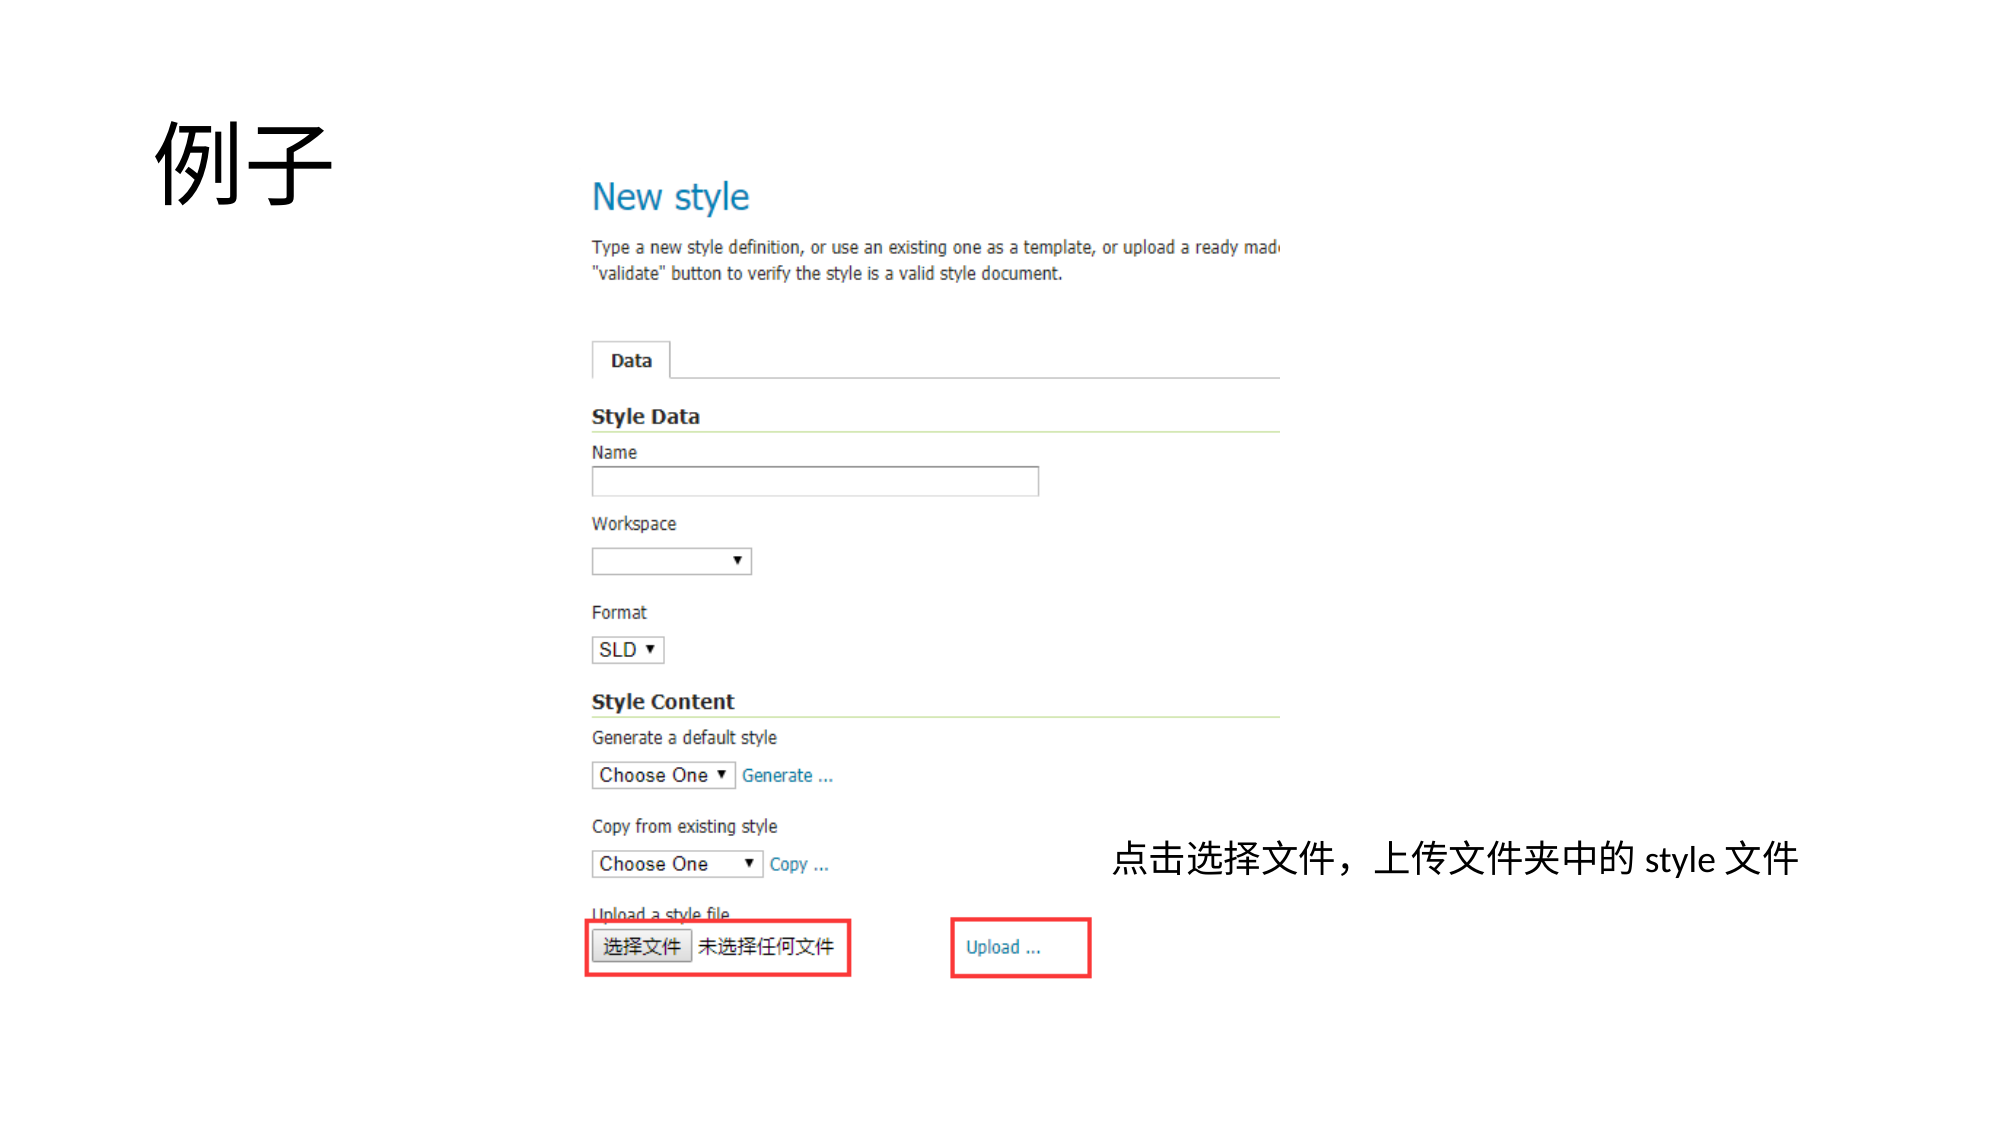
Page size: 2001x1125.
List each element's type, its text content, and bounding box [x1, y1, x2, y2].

title 例子 [137, 59, 1863, 278]
text_box 点击选择文件，上传文件夹中的style文件 [1280, 827, 1815, 887]
picture [579, 168, 1280, 996]
